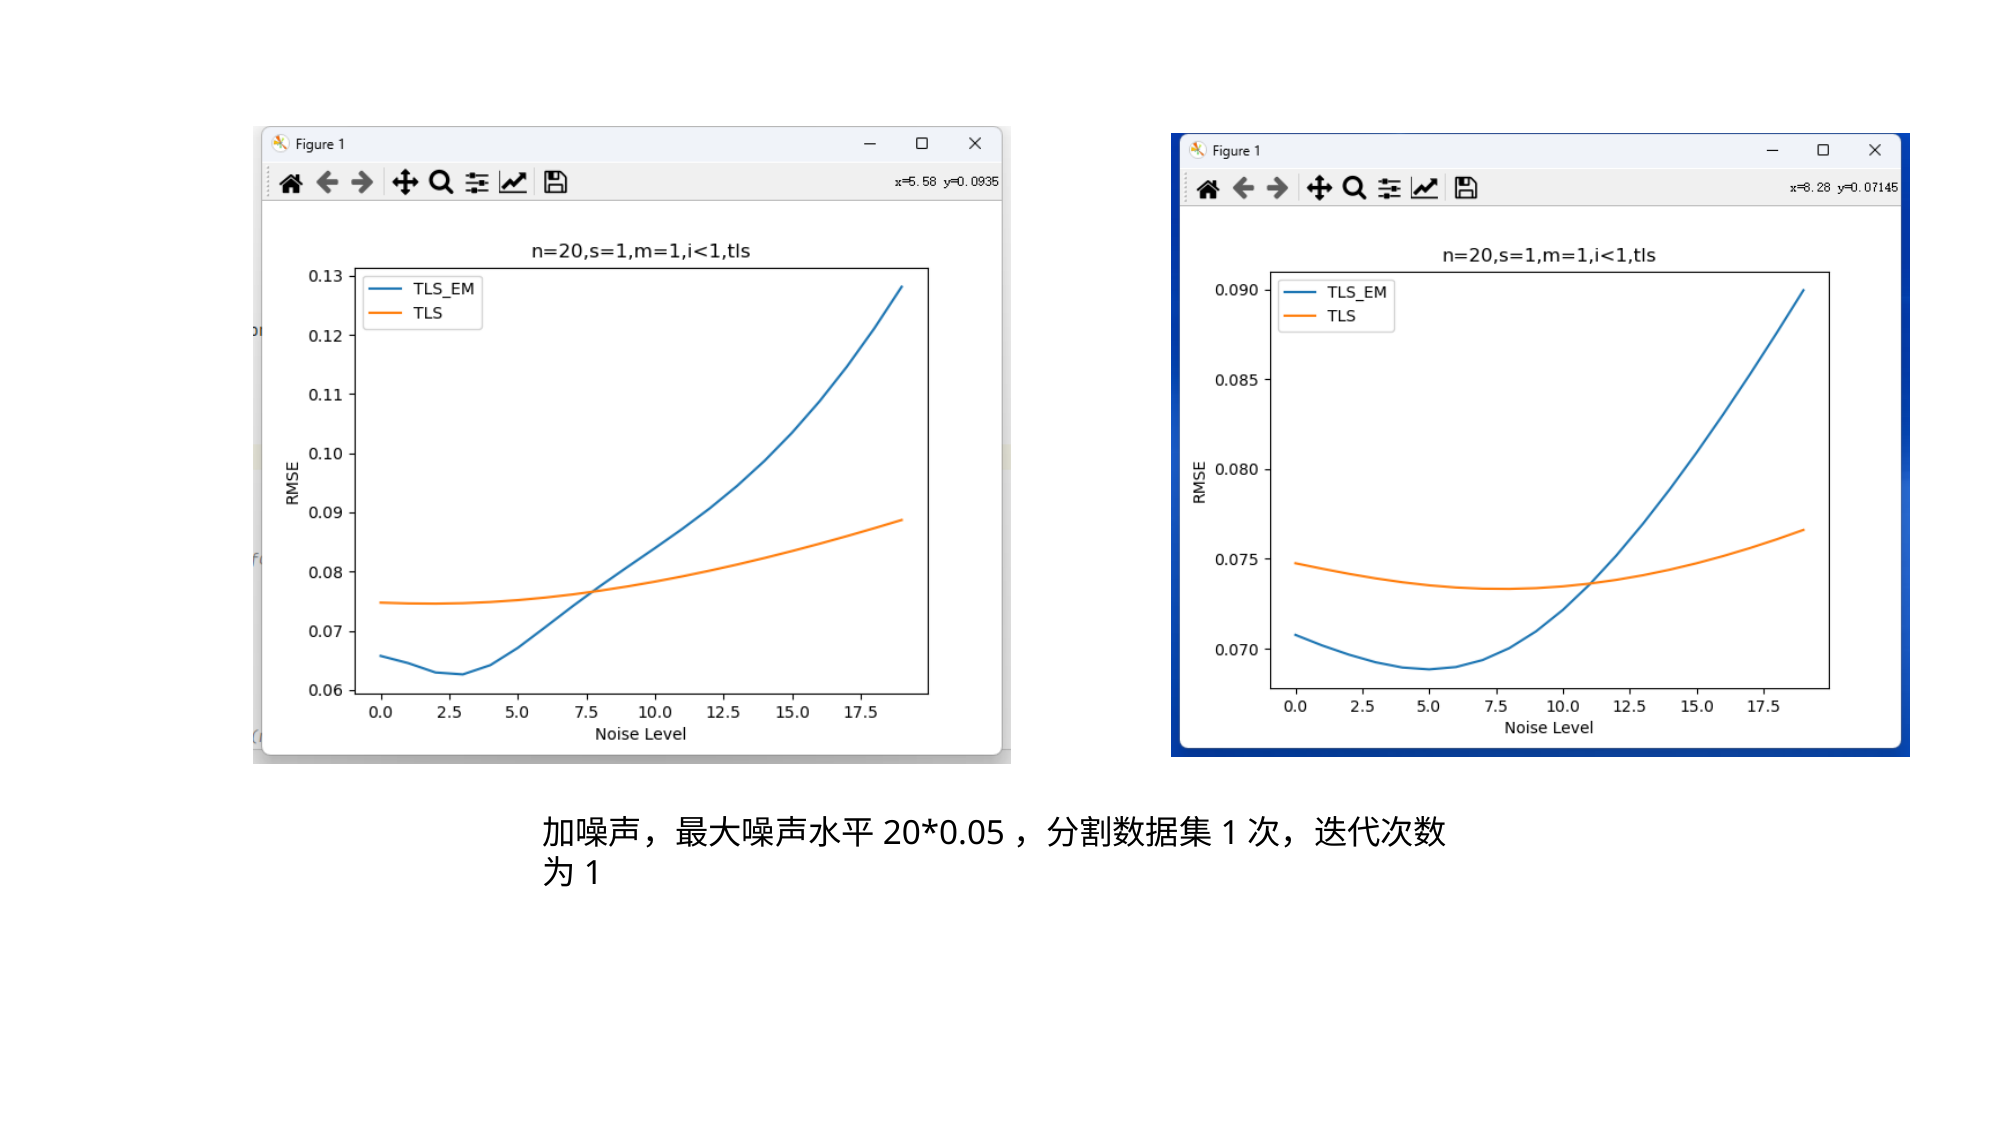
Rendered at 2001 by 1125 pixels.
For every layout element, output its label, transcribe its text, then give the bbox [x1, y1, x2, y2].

picture [253, 126, 1011, 764]
text_box 加噪声，最大噪声水平20*0.05，分割数据集1次，迭代次数为1 [527, 804, 1473, 899]
picture [1171, 133, 1910, 757]
